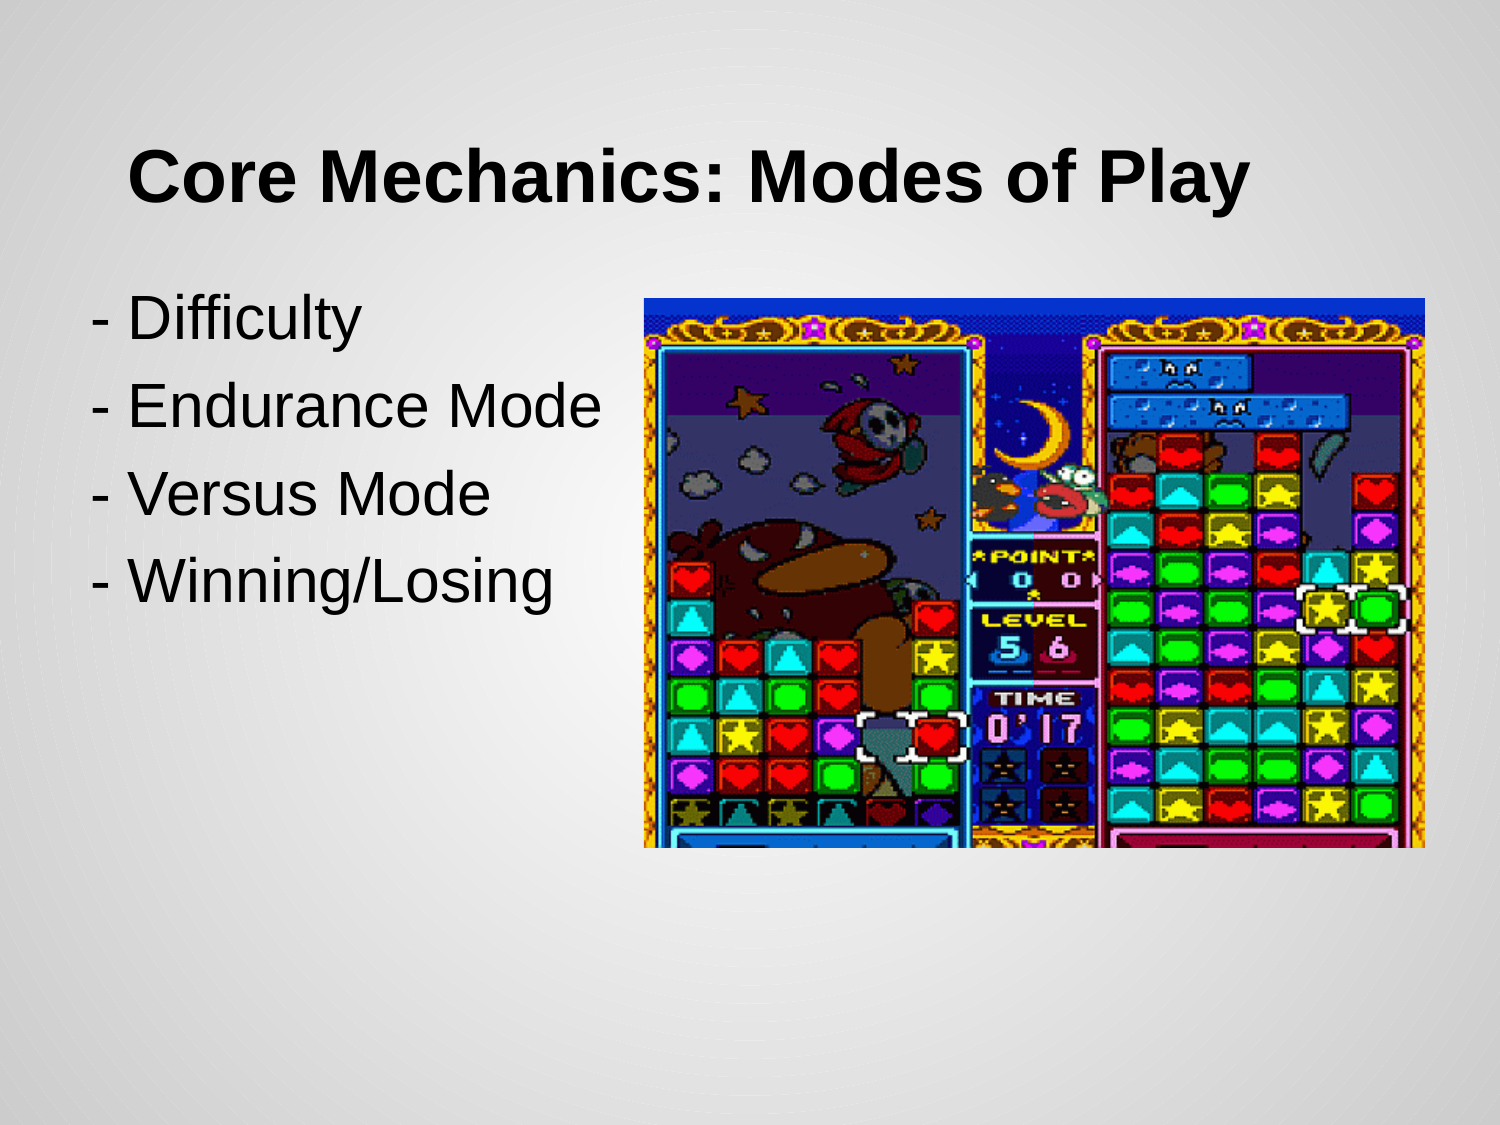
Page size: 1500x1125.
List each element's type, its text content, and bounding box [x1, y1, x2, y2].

text_box [643, 298, 1425, 848]
list - Difficulty - Endurance Mode - Versus Mode - Winning/Losing [75, 262, 1396, 931]
title Core Mechanics: Modes of Play [75, 14, 1425, 233]
